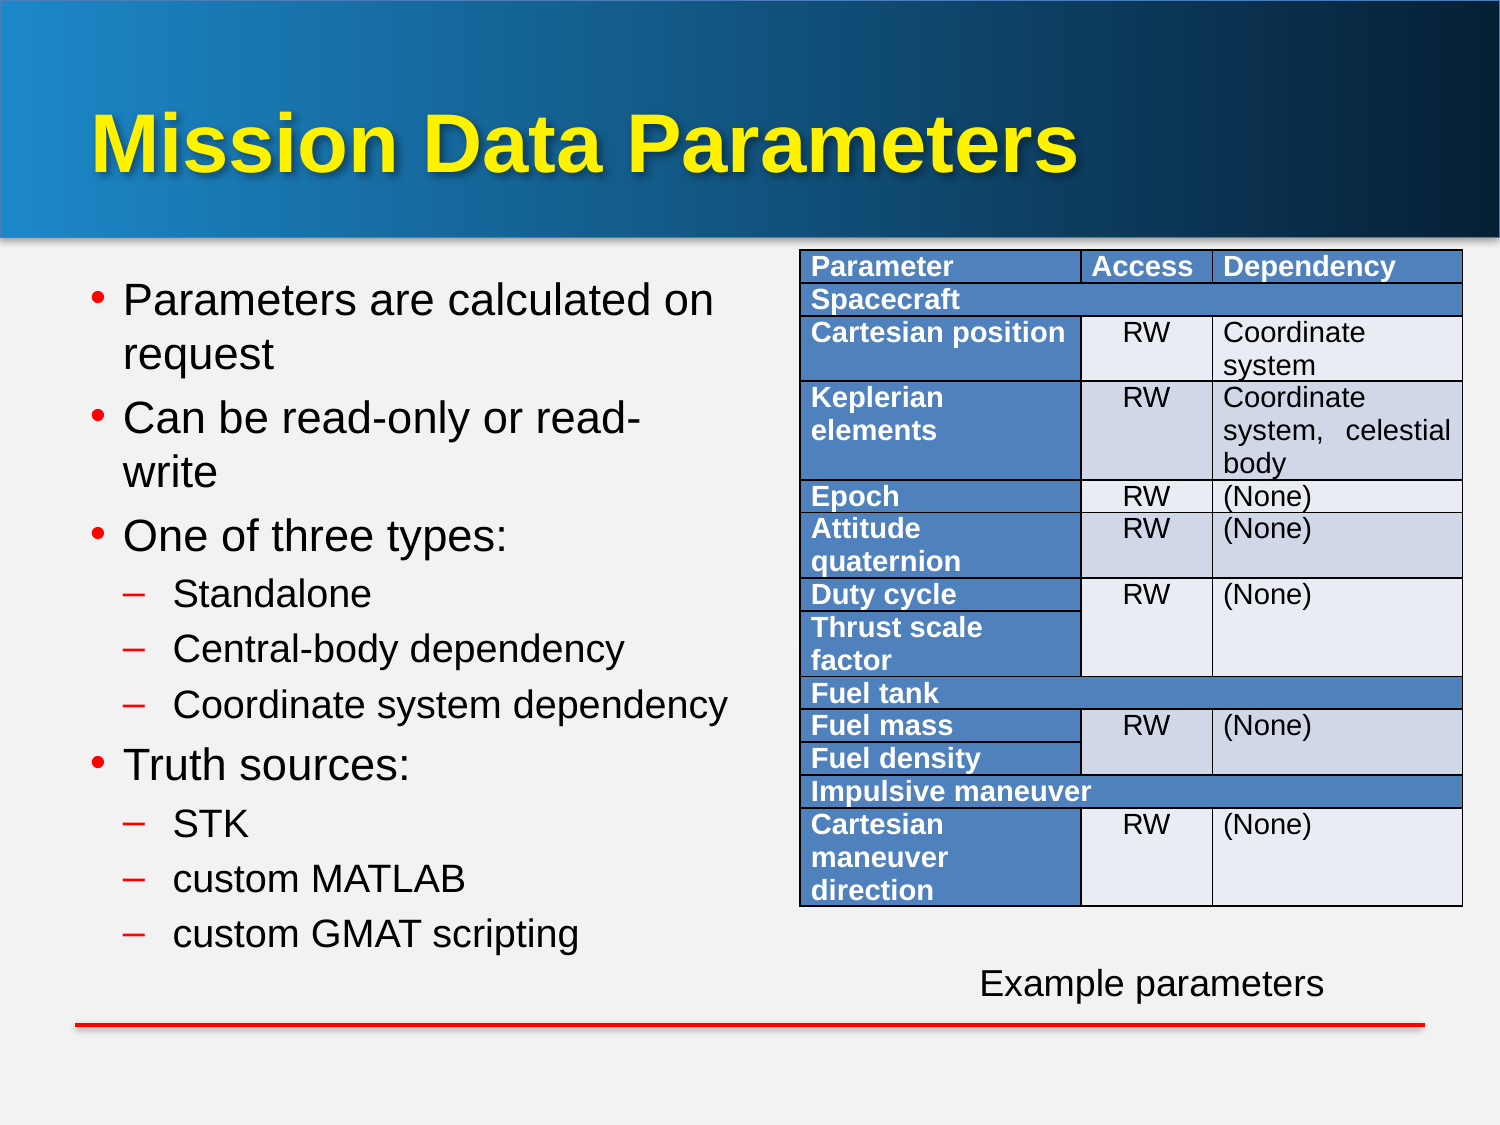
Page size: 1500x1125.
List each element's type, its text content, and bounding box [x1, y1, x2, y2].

table_cell (None) [1213, 809, 1462, 905]
table_cell Impulsive maneuver [801, 776, 1462, 807]
table_cell Duty cycle [801, 579, 1080, 610]
table_cell RW [1082, 513, 1212, 577]
table_cell RW [1082, 710, 1212, 774]
table_header Access [1082, 251, 1212, 282]
table_cell RW [1082, 481, 1212, 512]
table_cell Spacecraft [801, 284, 1462, 315]
table_cell Fuel mass [801, 710, 1080, 741]
table_cell Keplerian elements [801, 382, 1080, 479]
table_cell Coordinate system [1213, 317, 1462, 380]
table_cell (None) [1213, 513, 1462, 577]
table_header Parameter [801, 251, 1080, 282]
table_cell Cartesian maneuver direction [801, 809, 1080, 905]
title Mission Data Parameters [75, 45, 1425, 233]
table_cell RW [1082, 579, 1212, 676]
table_cell Fuel tank [801, 677, 1462, 708]
table_cell Epoch [801, 481, 1080, 512]
table_header Dependency [1213, 251, 1462, 282]
table_cell (None) [1213, 579, 1462, 676]
table_cell RW [1082, 317, 1212, 380]
table_cell Fuel density [801, 743, 1080, 774]
list Parameters are calculated on request Can be read-only or read-write One of three types: Standalone Central-body dependency Coordinate system dependency Truth sources: STK custom MATLAB custom GMAT scripting [75, 262, 750, 1005]
table_cell (None) [1213, 481, 1462, 512]
table_cell Thrust scale factor [801, 612, 1080, 676]
table_cell RW [1082, 809, 1212, 905]
text_box Example parameters [964, 951, 1340, 1012]
table_cell Cartesian position [801, 317, 1080, 380]
table_cell RW [1082, 382, 1212, 479]
table_cell (None) [1213, 710, 1462, 774]
table_cell Coordinate system, celestial body [1213, 382, 1462, 479]
table_cell Attitude quaternion [801, 513, 1080, 577]
